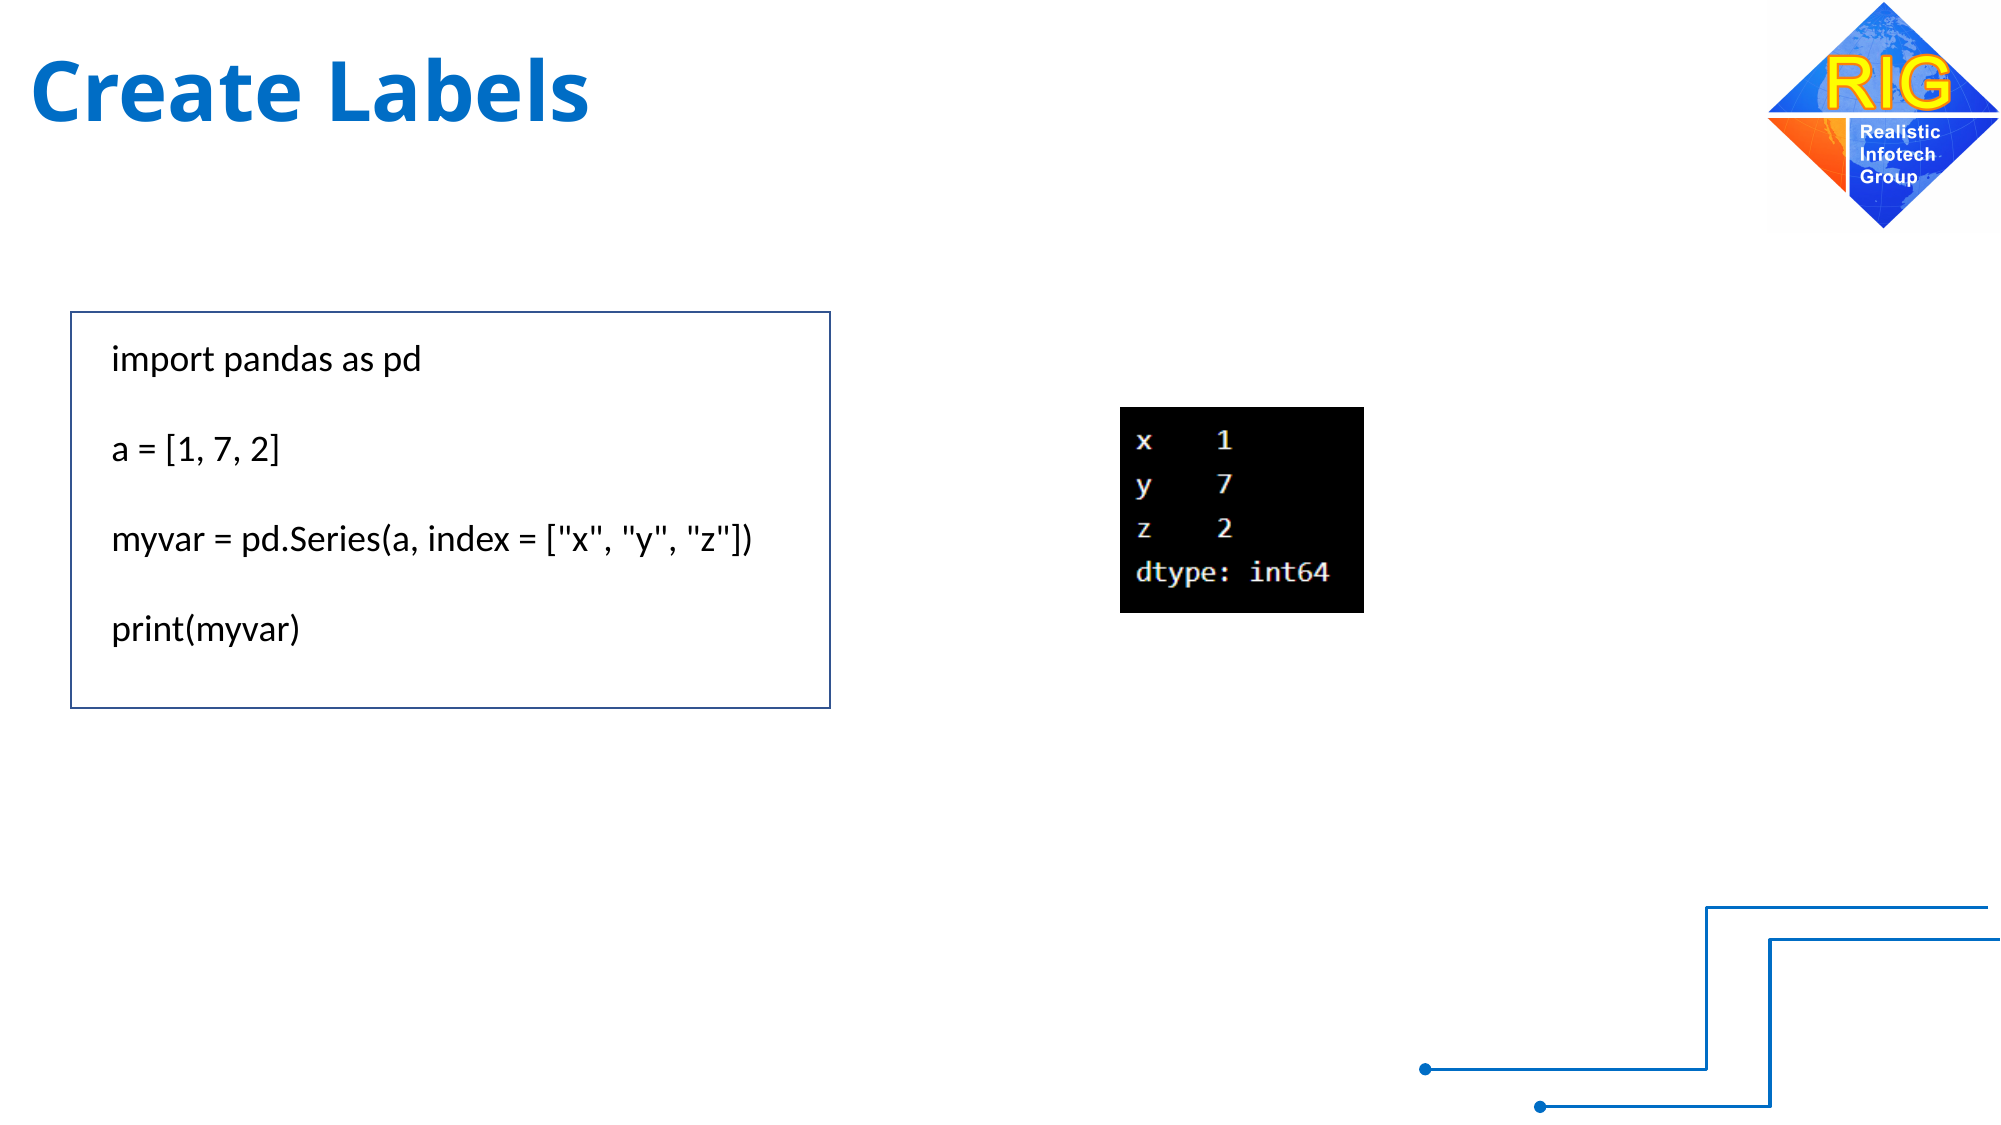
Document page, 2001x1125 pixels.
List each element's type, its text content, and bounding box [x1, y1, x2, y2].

text_box [70, 311, 831, 709]
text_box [1425, 907, 1989, 1070]
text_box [1540, 939, 2000, 1107]
picture [1120, 407, 1364, 613]
picture [1767, 0, 2000, 233]
text_box Create Labels [14, 30, 1652, 146]
